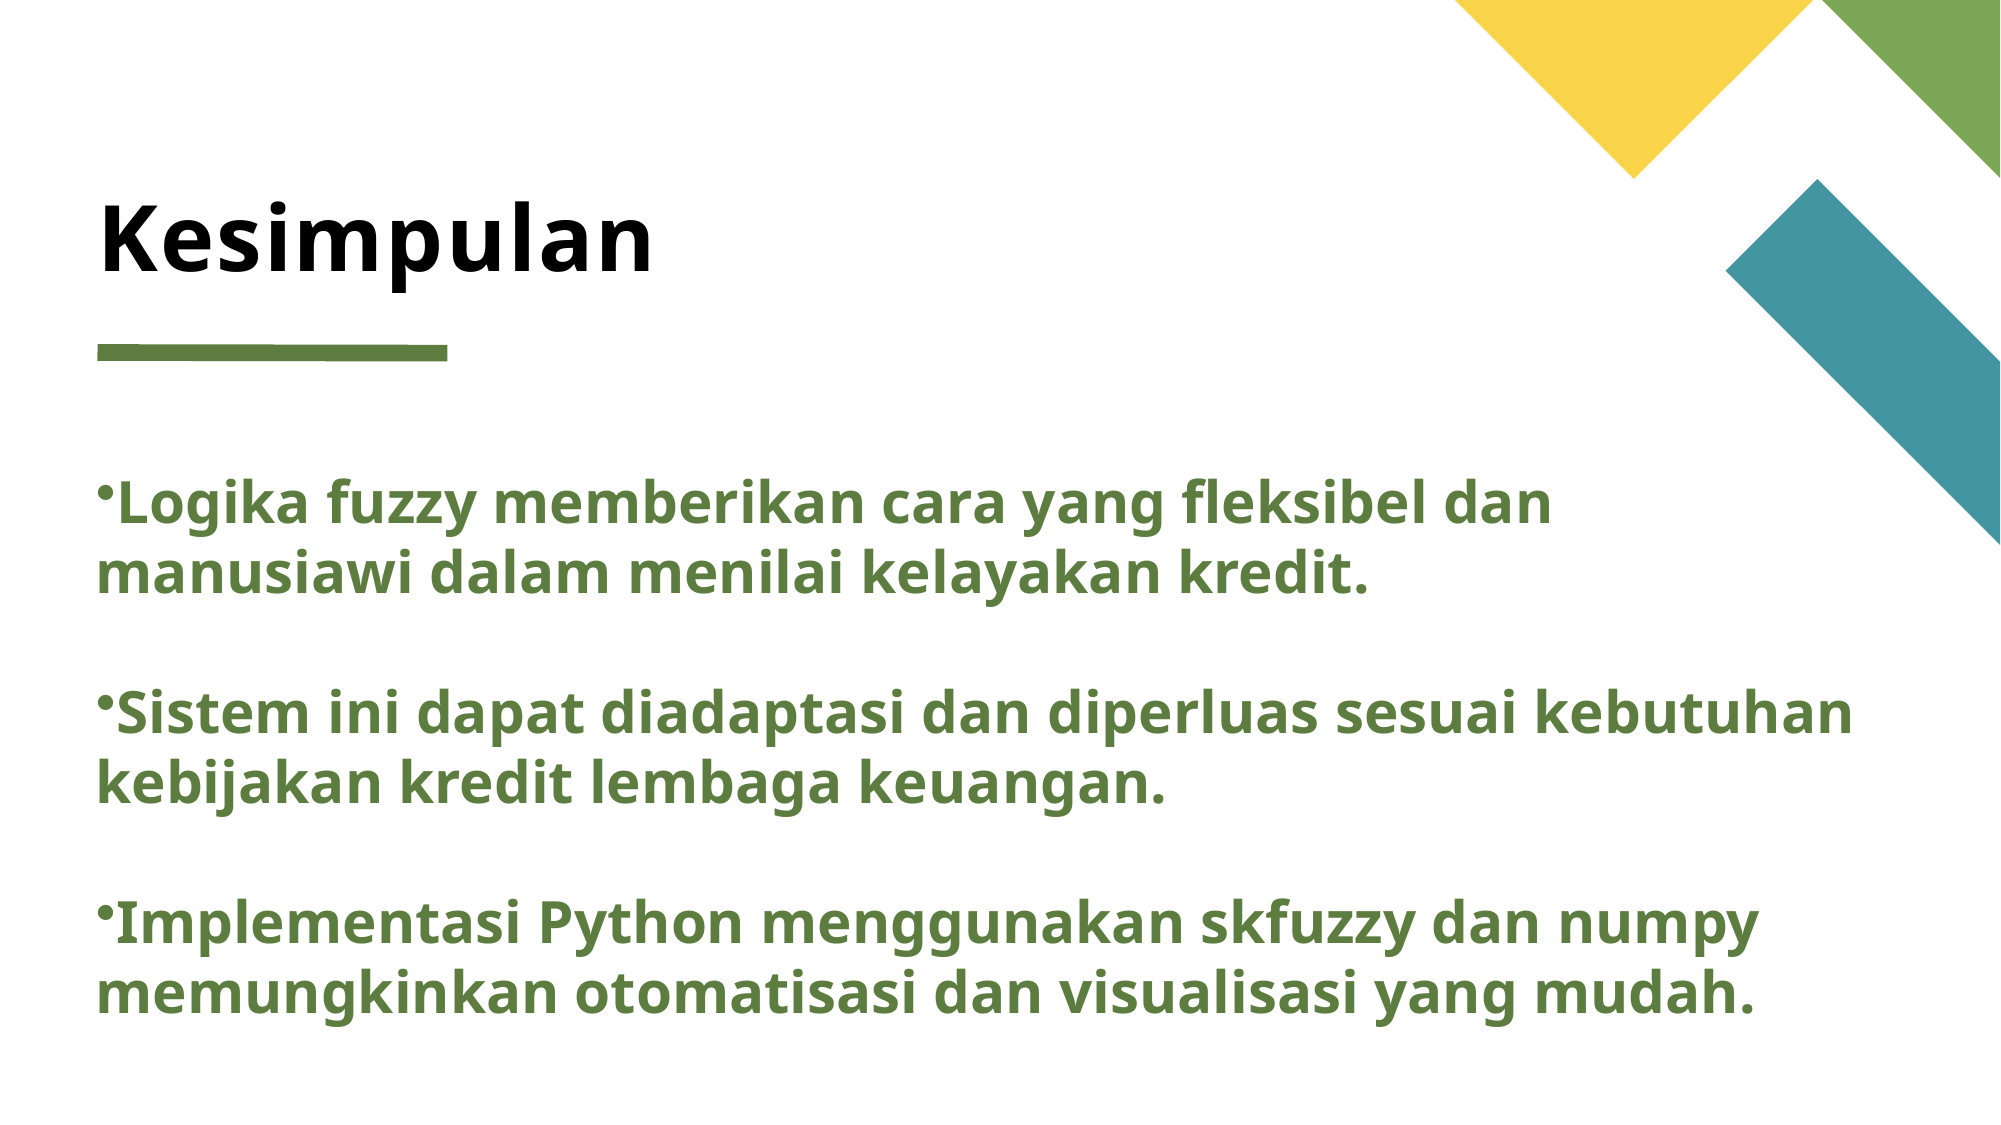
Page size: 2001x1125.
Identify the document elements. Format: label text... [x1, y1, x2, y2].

title Kesimpulan [97, 31, 1898, 290]
text_box Logika fuzzy memberikan cara yang fleksibel dan manusiawi dalam menilai kelayakan kredit. Sistem ini dapat diadaptasi dan diperluas sesuai kebutuhan kebijakan kredit lembaga keuangan. Implementasi Python menggunakan skfuzzy dan numpy memungkinkan otomatisasi dan visualisasi yang mudah. [80, 387, 1898, 1103]
